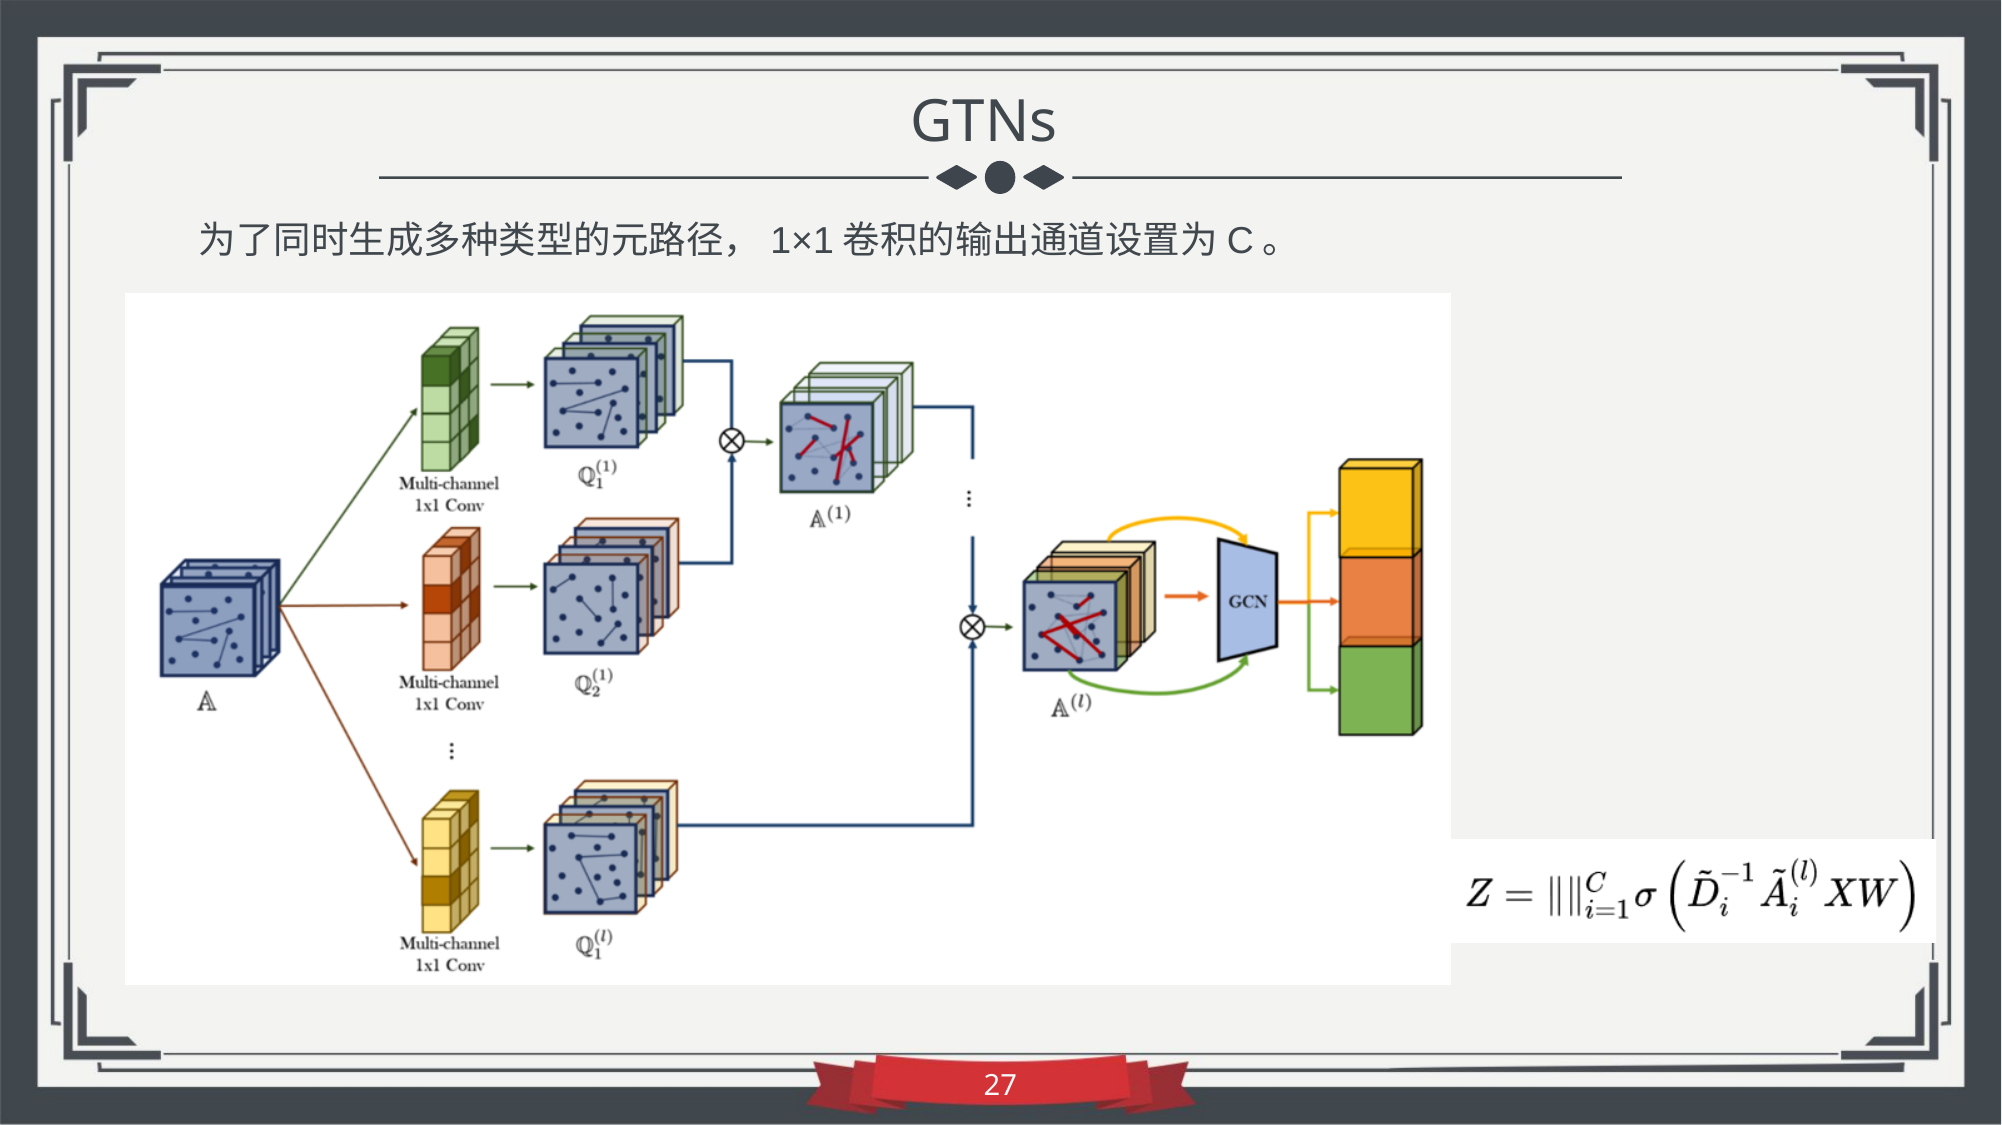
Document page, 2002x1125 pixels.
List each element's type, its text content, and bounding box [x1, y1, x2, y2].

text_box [378, 160, 1623, 195]
text_box 为了同时生成多种类型的元路径，1×1卷积的输出通道设置为C。 [184, 208, 1550, 269]
text_box GTNs [684, 83, 1284, 154]
picture [0, 0, 2002, 1125]
